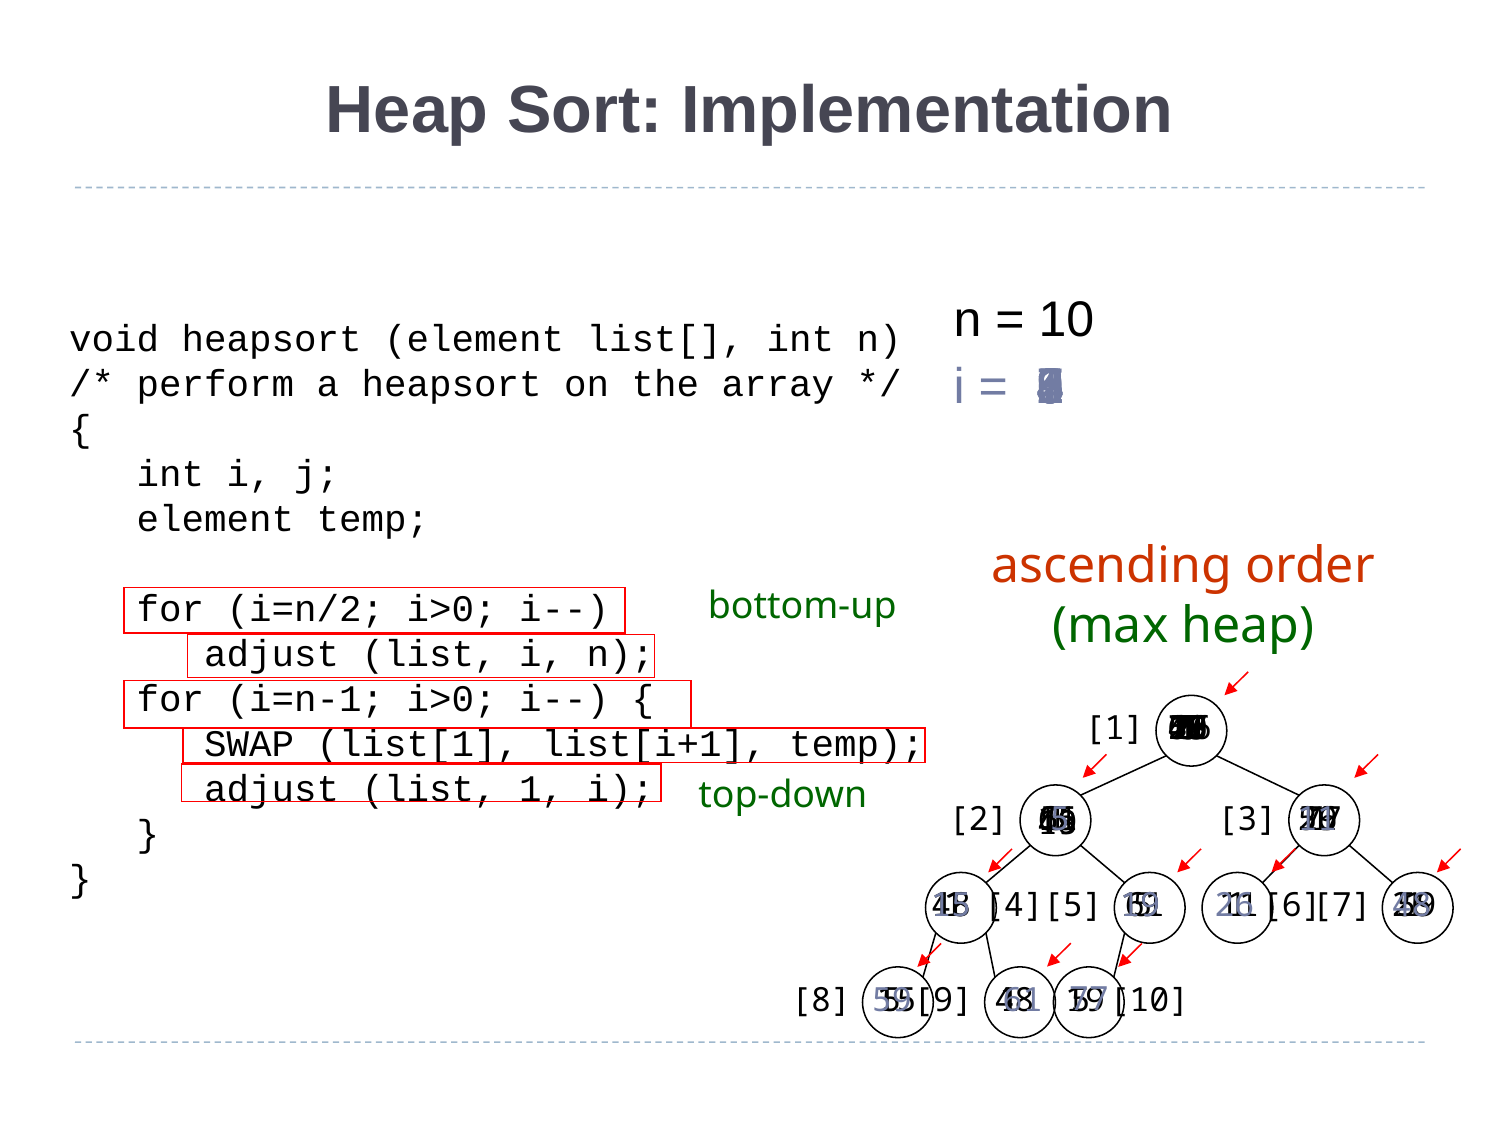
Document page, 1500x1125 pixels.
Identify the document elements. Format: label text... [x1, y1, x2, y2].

text_box 77 [1054, 969, 1124, 1025]
text_box [7] [1297, 876, 1376, 931]
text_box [1216, 755, 1300, 796]
text_box bottom-up [693, 574, 912, 634]
text_box [1164, 754, 1218, 767]
text_box i = [939, 345, 1021, 421]
text_box [1436, 848, 1461, 873]
text_box [181, 764, 661, 802]
text_box [1180, 889, 1186, 927]
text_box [1113, 932, 1125, 978]
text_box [985, 845, 1031, 884]
text_box [1062, 1026, 1115, 1038]
text_box 59 [857, 970, 927, 1026]
text_box [1300, 845, 1348, 856]
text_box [1262, 845, 1300, 884]
text_box [1177, 848, 1202, 873]
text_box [985, 932, 996, 978]
text_box 15 [916, 876, 986, 931]
text_box [5] [1028, 876, 1105, 931]
text_box [1] [1069, 698, 1157, 754]
text_box [1307, 784, 1341, 789]
text_box [10] [1120, 970, 1205, 1026]
text_box [6] [1274, 896, 1297, 931]
text_box [187, 634, 655, 678]
text_box 19 [1031, 845, 1080, 849]
text_box [871, 1026, 925, 1038]
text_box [1348, 845, 1393, 884]
text_box 1 [1021, 345, 1081, 421]
text_box [1123, 931, 1177, 944]
text_box [123, 587, 625, 634]
text_box [123, 680, 691, 728]
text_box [1080, 845, 1125, 884]
text_box 59 [1399, 875, 1452, 931]
text_box [1210, 931, 1265, 944]
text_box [1080, 755, 1167, 796]
text_box [1047, 943, 1071, 967]
title Heap Sort: Implementation [75, 24, 1425, 188]
text_box [1034, 849, 1076, 856]
text_box [2] [933, 789, 1022, 845]
text_box 77 [1353, 789, 1357, 845]
text_box [1224, 671, 1249, 696]
text_box 15 [927, 990, 932, 1026]
text_box [993, 1026, 1047, 1038]
text_box 48 [979, 983, 984, 1026]
text_box 5 [1035, 789, 1085, 845]
text_box 61 [1130, 875, 1180, 931]
text_box [1354, 754, 1379, 778]
text_box 48 [1376, 876, 1447, 931]
text_box 15 [1022, 789, 1032, 845]
text_box top-down [683, 762, 882, 822]
text_box [9] [932, 970, 979, 1026]
text_box 11 [1282, 789, 1352, 845]
text_box 11 [1270, 896, 1274, 931]
text_box 26 [1157, 698, 1227, 754]
text_box [883, 966, 913, 970]
text_box [183, 727, 925, 763]
text_box 26 [1199, 876, 1270, 931]
text_box 15 [1085, 808, 1093, 845]
text_box [8] [776, 970, 857, 1026]
text_box [1005, 966, 1035, 970]
text_box 61 [987, 970, 1058, 1026]
text_box [934, 931, 988, 944]
text_box 11 [1215, 699, 1223, 754]
text_box ascending order (max heap) [976, 524, 1390, 660]
text_box 19 [1105, 876, 1175, 931]
text_box [4] [986, 896, 1028, 931]
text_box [922, 932, 937, 978]
text_box void heapsort (element list[], int n) /* perform a heapsort on the array */ { int i, j; element temp; for (i=n/2; i>0; i--) adjust (list, i, n); for (i=n-1; i>0; i--) { SWAP (list[1], list[i+1], temp); adjust (list, 1, i); } } [54, 306, 940, 907]
text_box [3] [1202, 789, 1282, 845]
text_box 11 [1153, 699, 1164, 754]
text_box [1039, 784, 1072, 789]
text_box n = 10 [939, 278, 1117, 354]
text_box [1391, 931, 1445, 944]
text_box 1 [1164, 699, 1215, 754]
